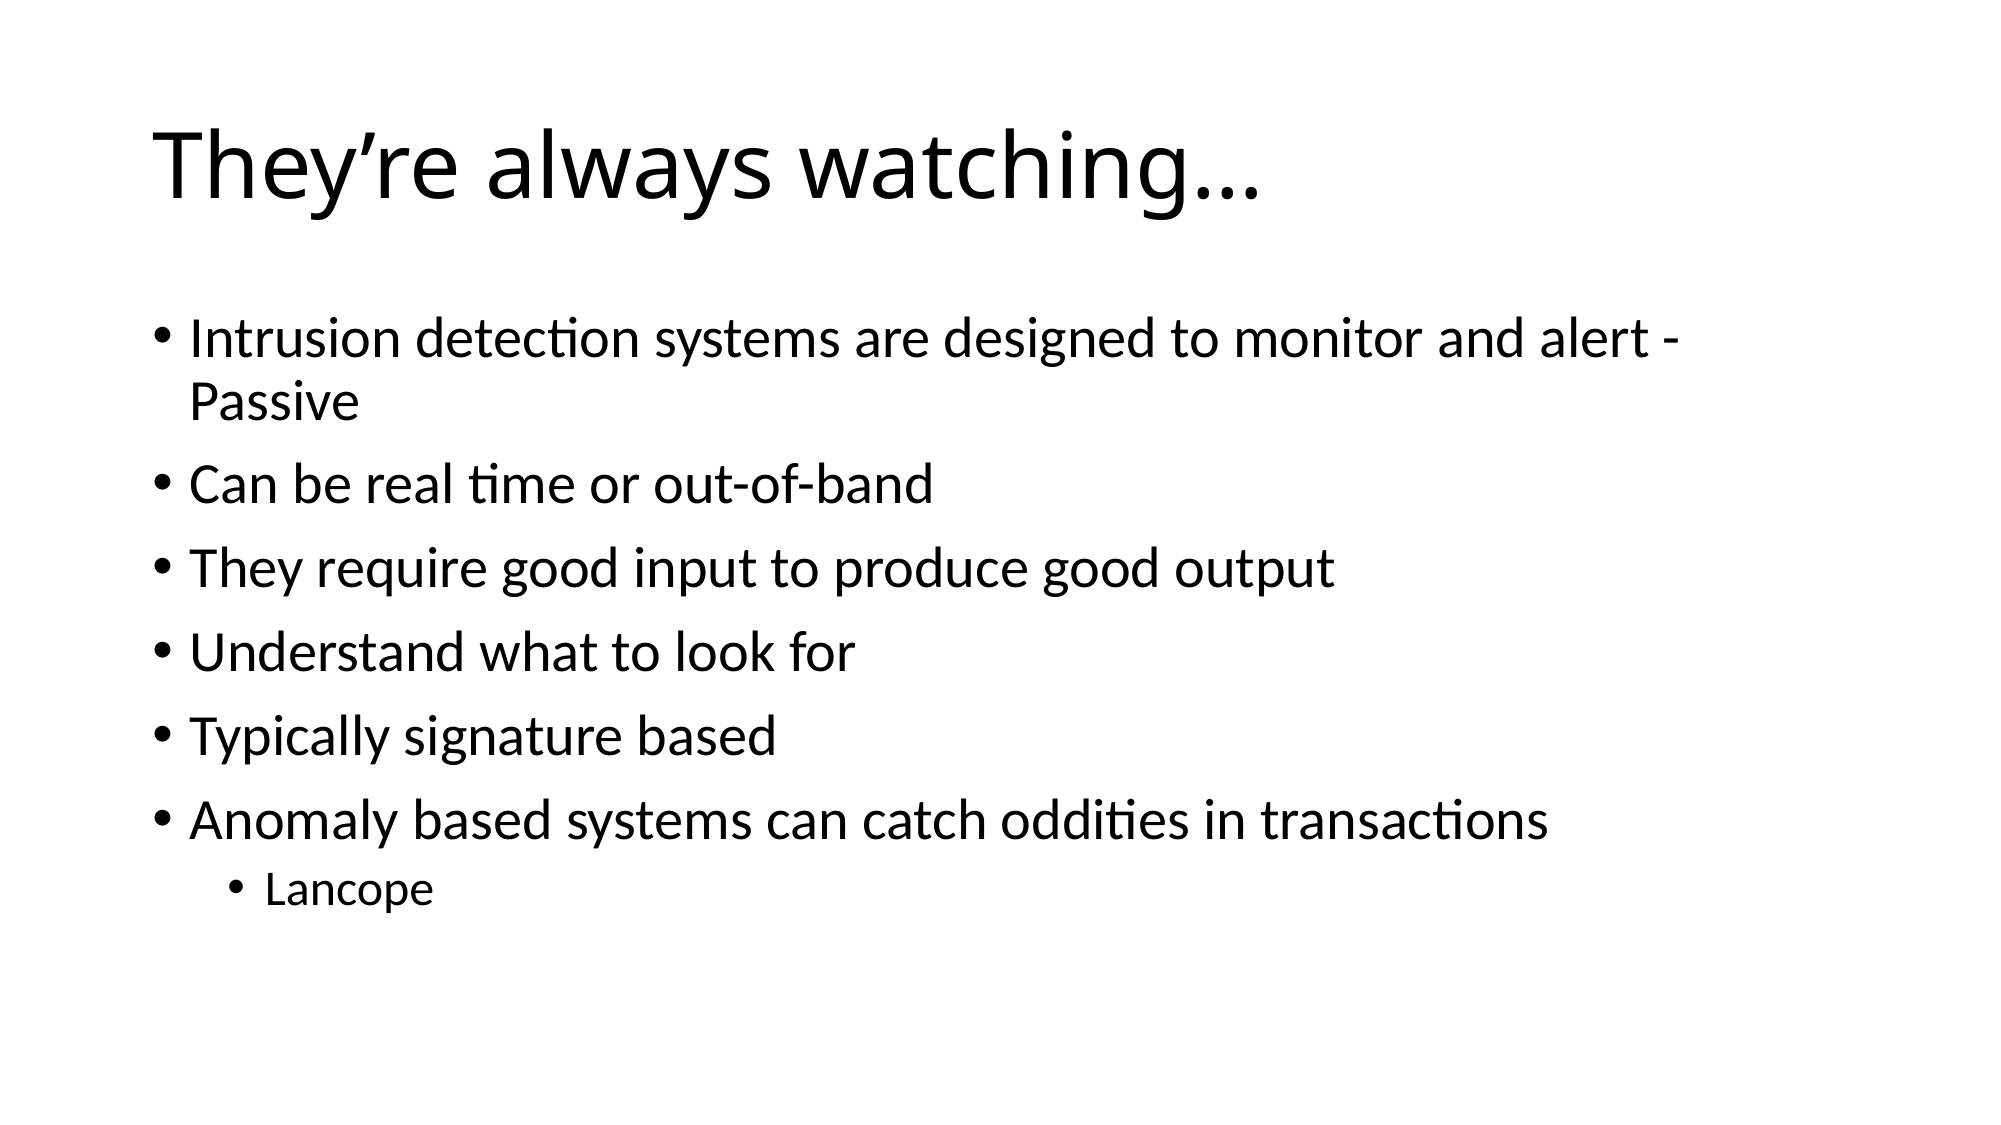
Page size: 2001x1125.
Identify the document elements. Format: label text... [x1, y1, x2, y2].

list Intrusion detection systems are designed to monitor and alert - Passive Can be real time or out-of-band They require good input to produce good output Understand what to look for Typically signature based Anomaly based systems can catch oddities in transactions Lancope [137, 299, 1863, 1014]
title They’re always watching… [137, 59, 1863, 278]
